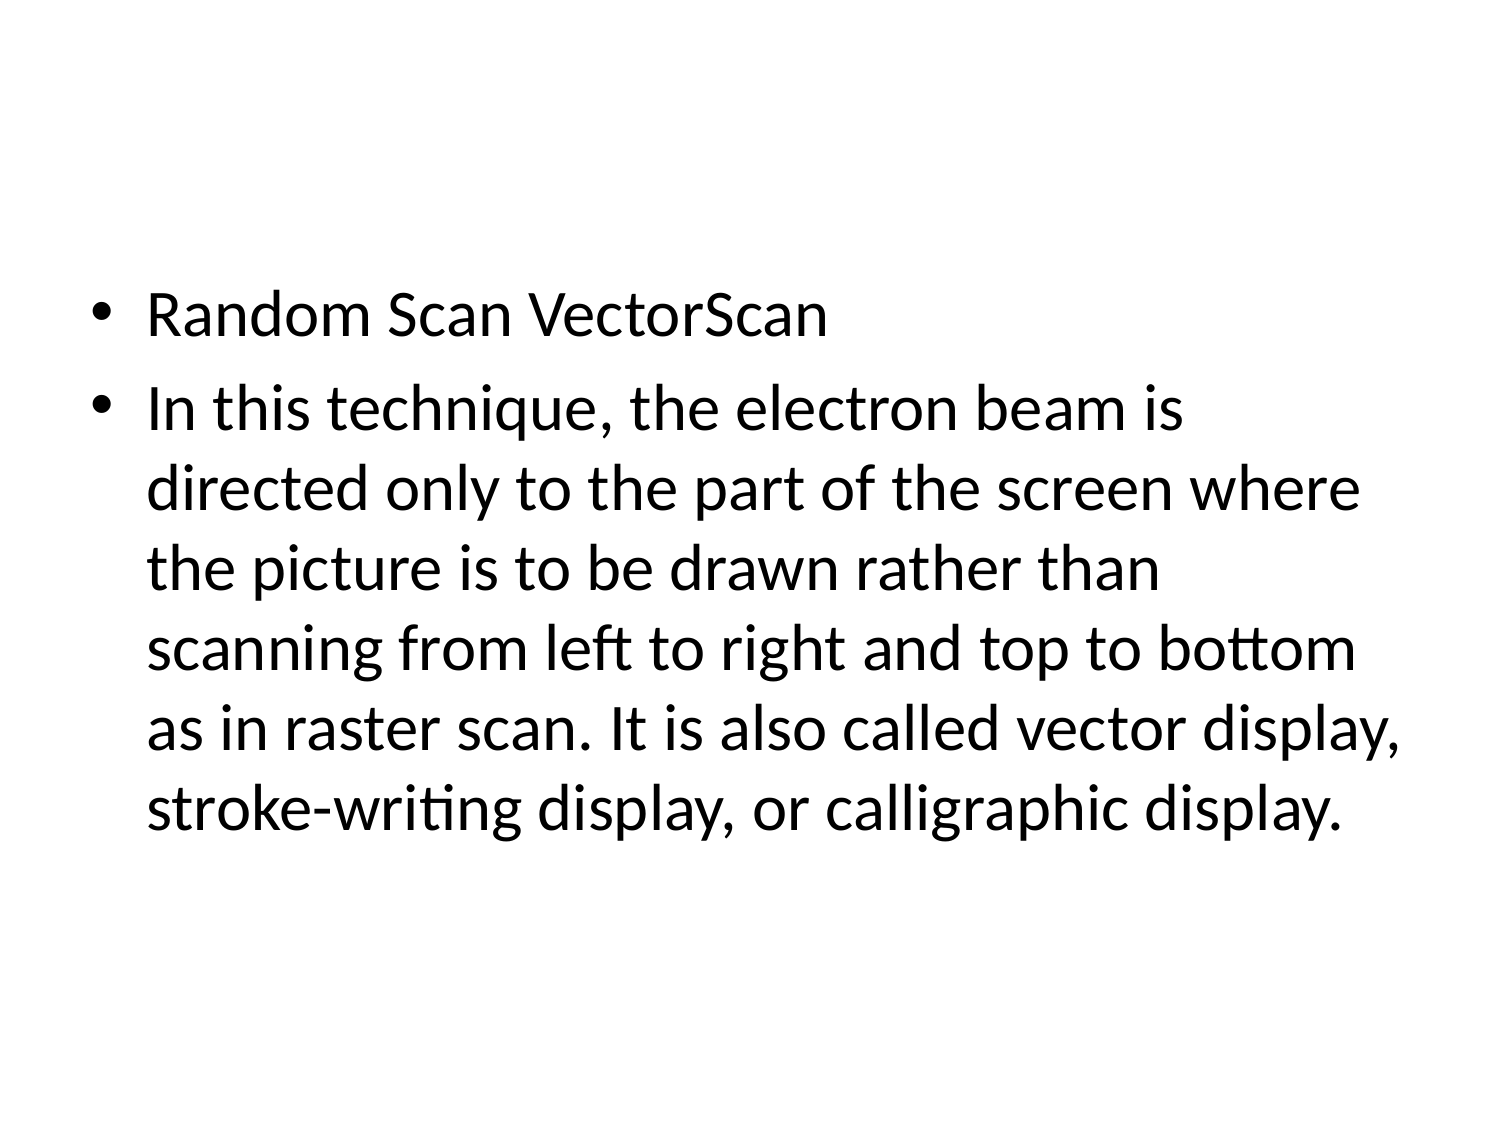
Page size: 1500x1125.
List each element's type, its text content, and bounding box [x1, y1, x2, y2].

list Random Scan VectorScan In this technique, the electron beam is directed only to the part of the screen where the picture is to be drawn rather than scanning from left to right and top to bottom as in raster scan. It is also called vector display, stroke-writing display, or calligraphic display. [75, 262, 1425, 1005]
